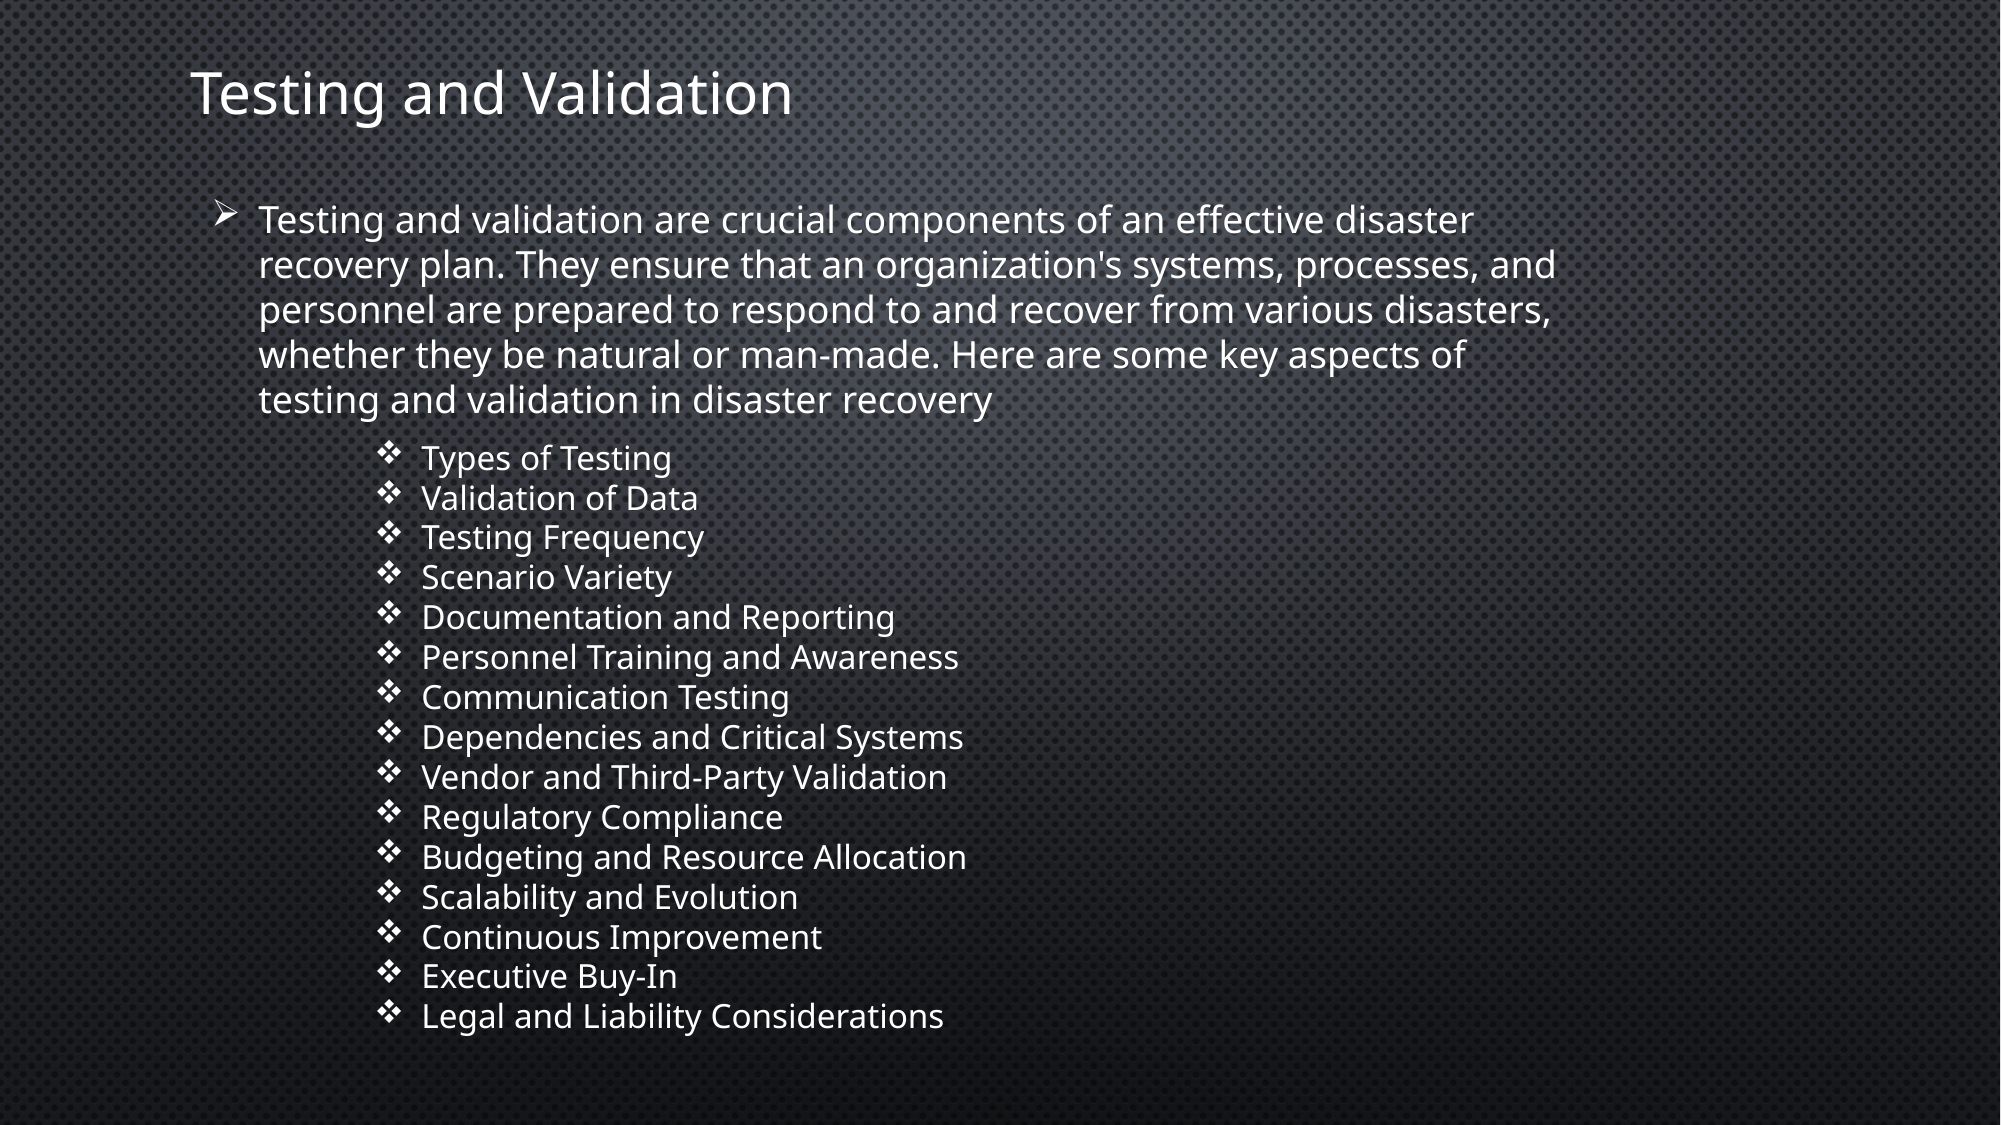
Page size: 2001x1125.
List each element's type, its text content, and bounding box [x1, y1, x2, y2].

text_box Types of Testing Validation of Data Testing Frequency Scenario Variety Documentation and Reporting Personnel Training and Awareness Communication Testing Dependencies and Critical Systems Vendor and Third-Party Validation Regulatory Compliance Budgeting and Resource Allocation Scalability and Evolution Continuous Improvement Executive Buy-In Legal and Liability Considerations [359, 429, 984, 1043]
text_box Testing and validation are crucial components of an effective disaster recovery plan. They ensure that an organization's systems, processes, and personnel are prepared to respond to and recover from various disasters, whether they be natural or man-made. Here are some key aspects of testing and validation in disaster recovery [196, 188, 1585, 428]
text_box Testing and Validation [175, 49, 810, 134]
